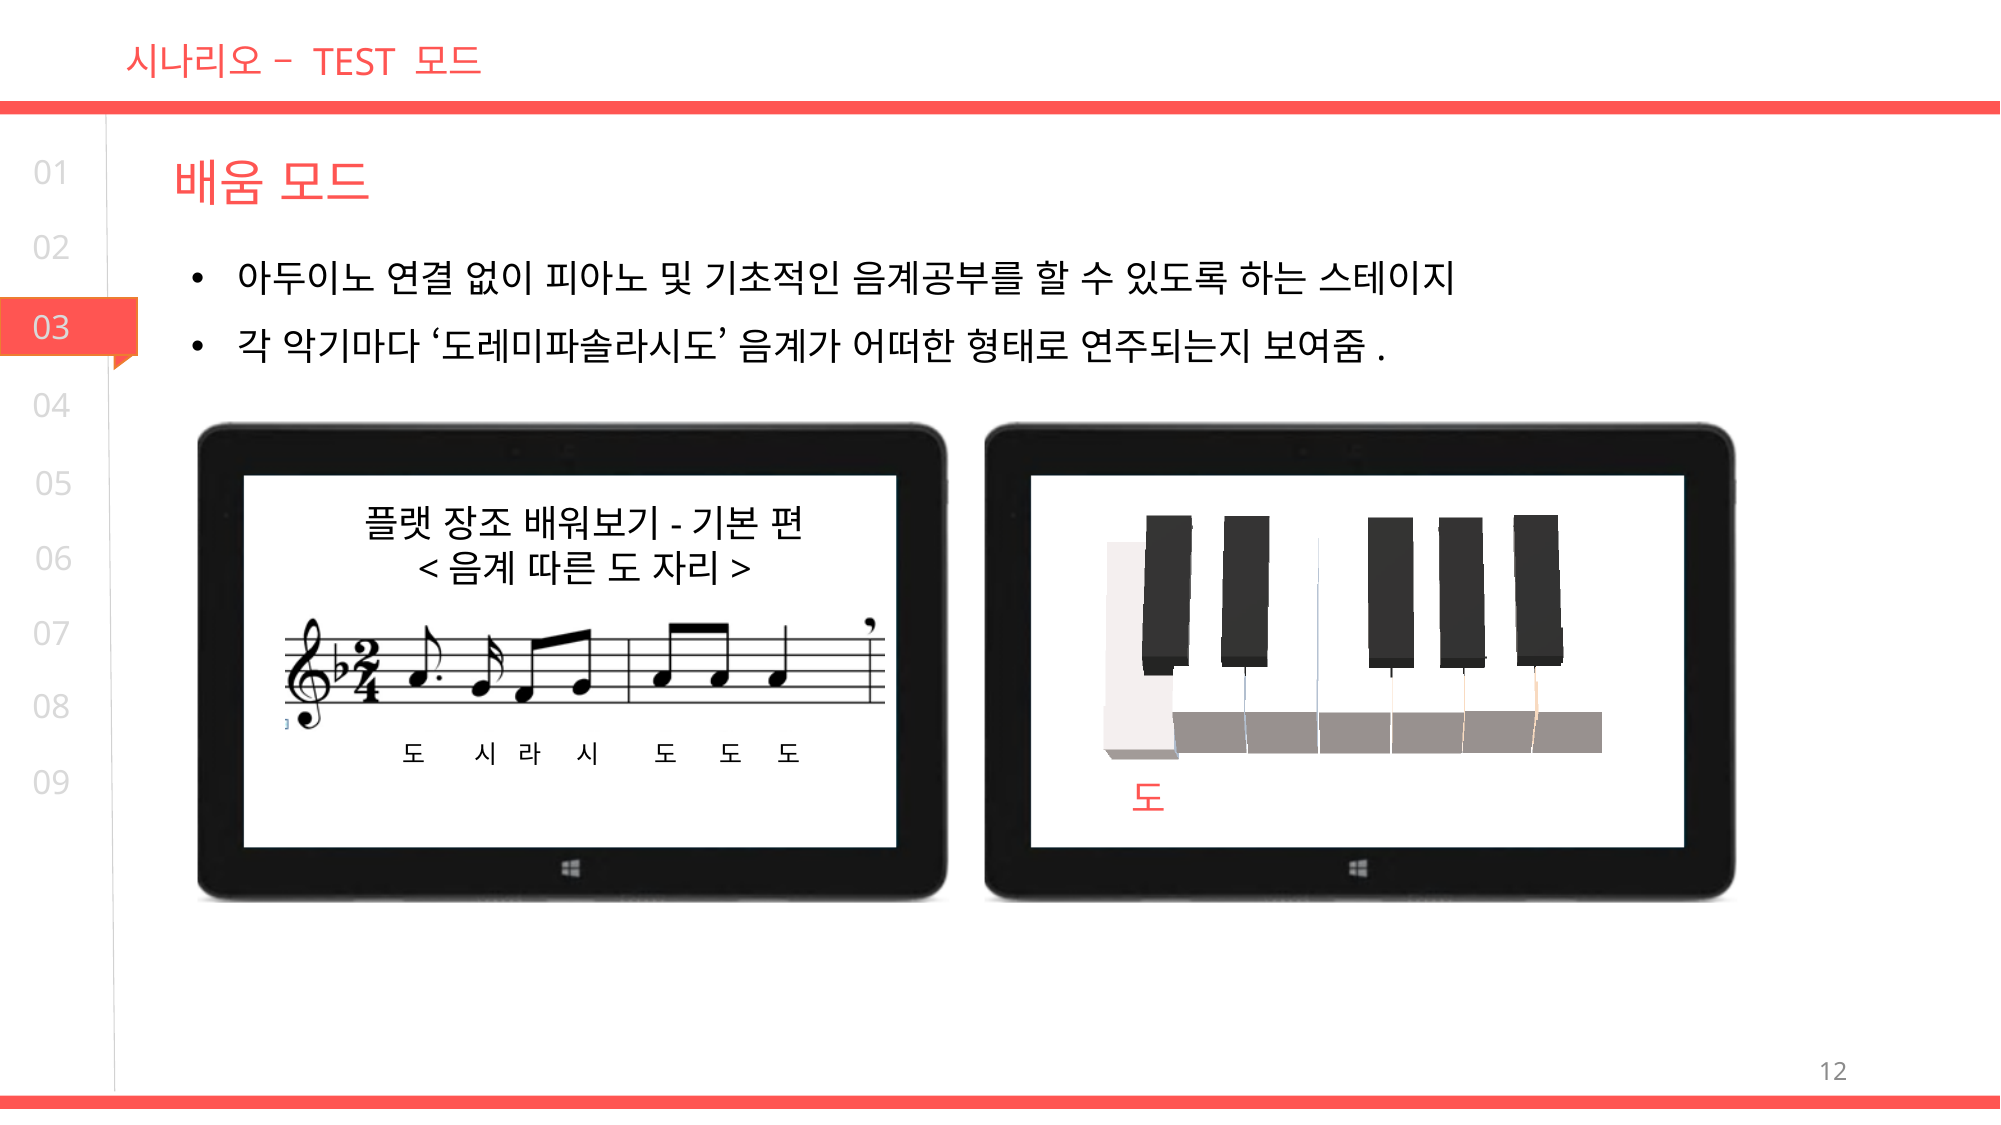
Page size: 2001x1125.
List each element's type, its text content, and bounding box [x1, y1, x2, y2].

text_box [1075, 495, 1681, 828]
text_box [105, 107, 115, 298]
slide_number 12 [1412, 1042, 1863, 1103]
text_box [0, 298, 137, 369]
text_box 08 [17, 677, 92, 733]
text_box 배움 모드 [158, 143, 716, 219]
text_box 시나리오 – TEST 모드 [110, 30, 716, 91]
picture [285, 597, 885, 732]
text_box 06 [19, 529, 94, 585]
text_box 02 [17, 218, 92, 274]
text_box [105, 369, 115, 1092]
text_box 04 [17, 376, 92, 432]
text_box [0, 101, 2000, 115]
text_box 01 [18, 143, 93, 199]
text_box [163, 410, 1795, 927]
text_box [0, 1095, 2000, 1109]
text_box 07 [17, 604, 92, 660]
text_box 05 [19, 454, 94, 510]
text_box 09 [17, 754, 92, 809]
text_box 아두이노 연결 없이 피아노 및 기초적인 음계공부를 할 수 있도록 하는 스테이지 각 악기마다 ‘도레미파솔라시도’ 음계가 어떠한 형태로 연주되는지 보여줌. [176, 225, 1895, 376]
